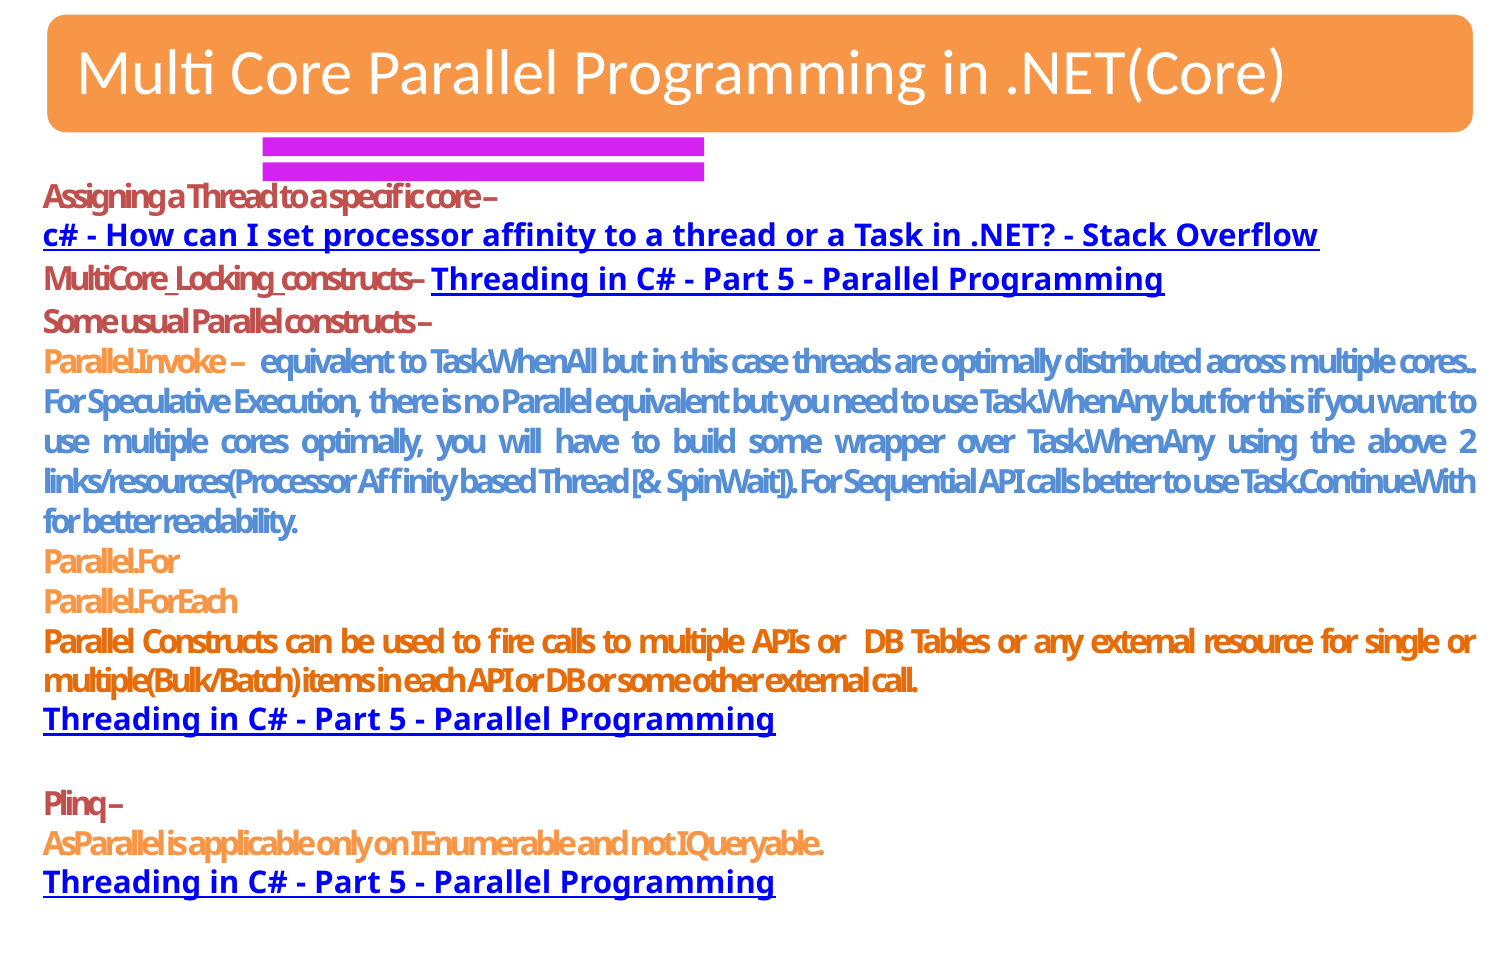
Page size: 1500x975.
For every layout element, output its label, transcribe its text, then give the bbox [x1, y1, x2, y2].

text_box [262, 162, 705, 174]
text_box Assigning a Thread to a specific core – c# - How can I set processor affinity to a thread or a Task in .NET? - Stack Overflow MultiCore_Locking_constructs– Threading in C# - Part 5 - Parallel Programming Some usual Parallel constructs – Parallel.Invoke – equivalent to Task.WhenAll but in this case threads are optimally distributed across multiple cores.. For Speculative Execution, there is no Parallel equivalent but you need to use Task.WhenAny but for this if you want to use multiple cores optimally, you will have to build some wrapper over Task.WhenAny using the above 2 links/resources(Processor Affinity based Thread [& SpinWait]). For Sequential API calls better to use Task.ContinueWith for better readability. Parallel.For Parallel.ForEach Parallel Constructs can be used to fire calls to multiple APIs or DB Tables or any external resource for single or multiple(Bulk/Batch) items in each API or DB or some other external call. Threading in C# - Part 5 - Parallel Programming Plinq – AsParallel is applicable only on IEnumerable and not IQueryable. Threading in C# - Part 5 - Parallel Programming [42, 174, 1475, 905]
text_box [44, 12, 1476, 138]
text_box [262, 147, 705, 157]
